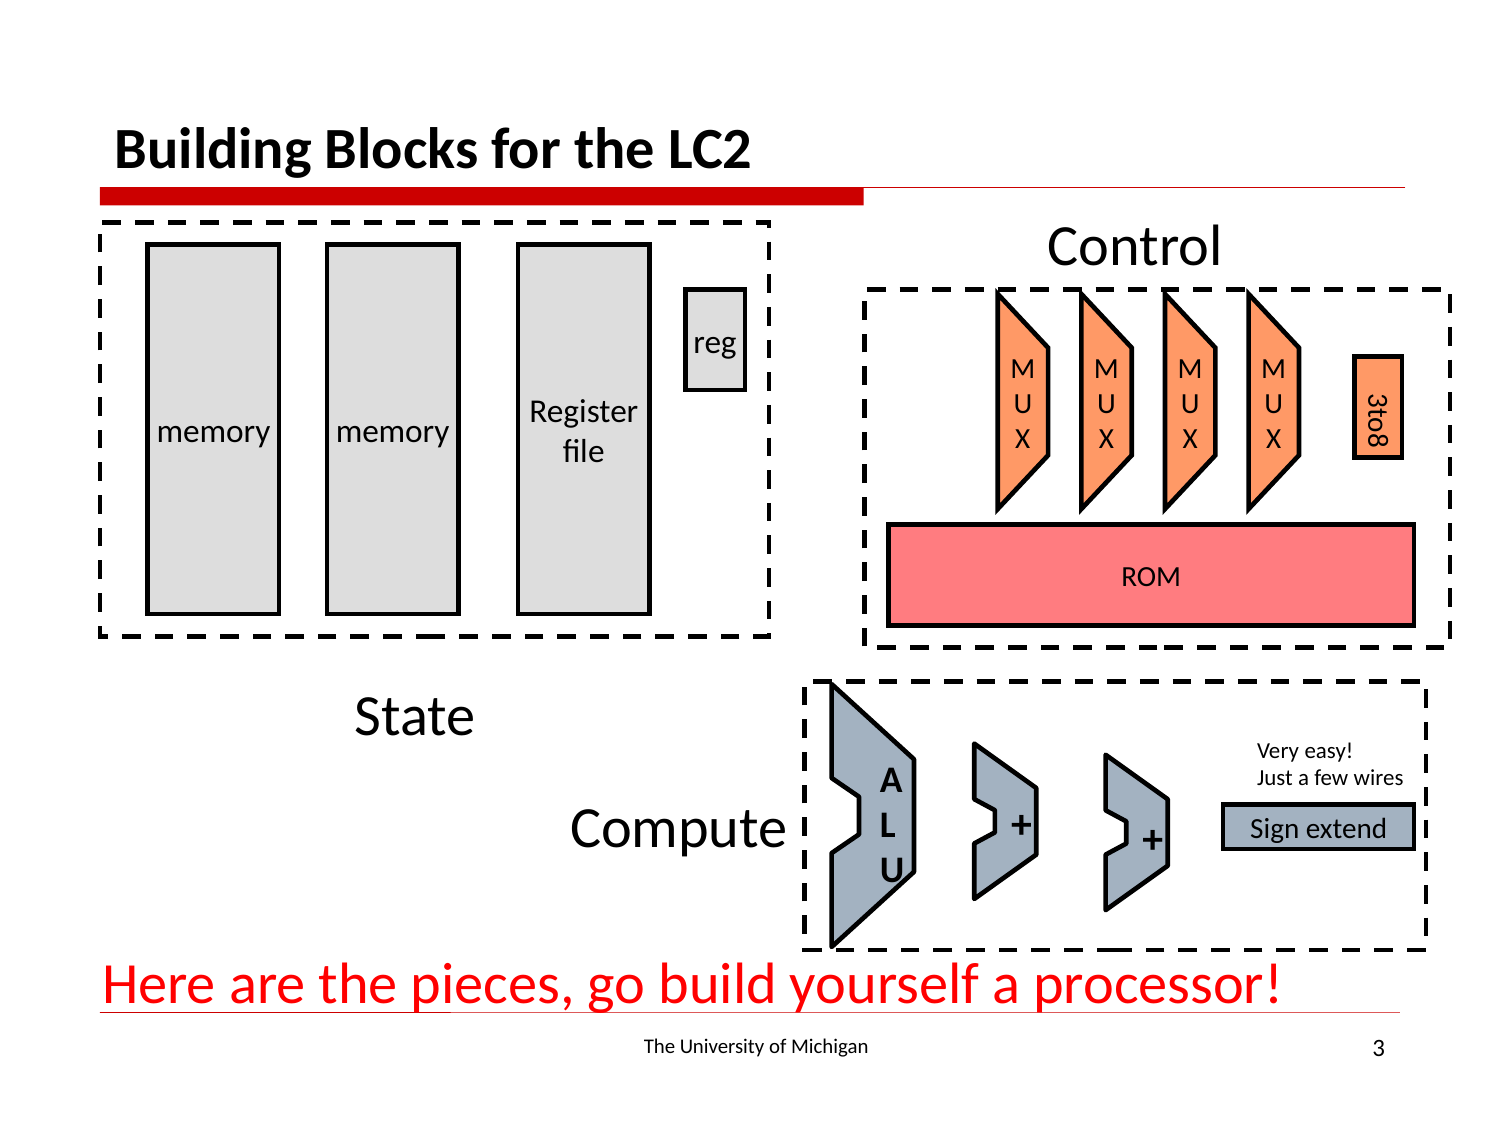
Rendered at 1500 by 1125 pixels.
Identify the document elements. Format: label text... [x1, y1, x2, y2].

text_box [99, 199, 1451, 951]
title Building Blocks for the LC2 [99, 49, 1500, 188]
slide_number 3 [1149, 1024, 1401, 1103]
text_box Here are the pieces, go build yourself a processor! [87, 937, 1458, 1023]
